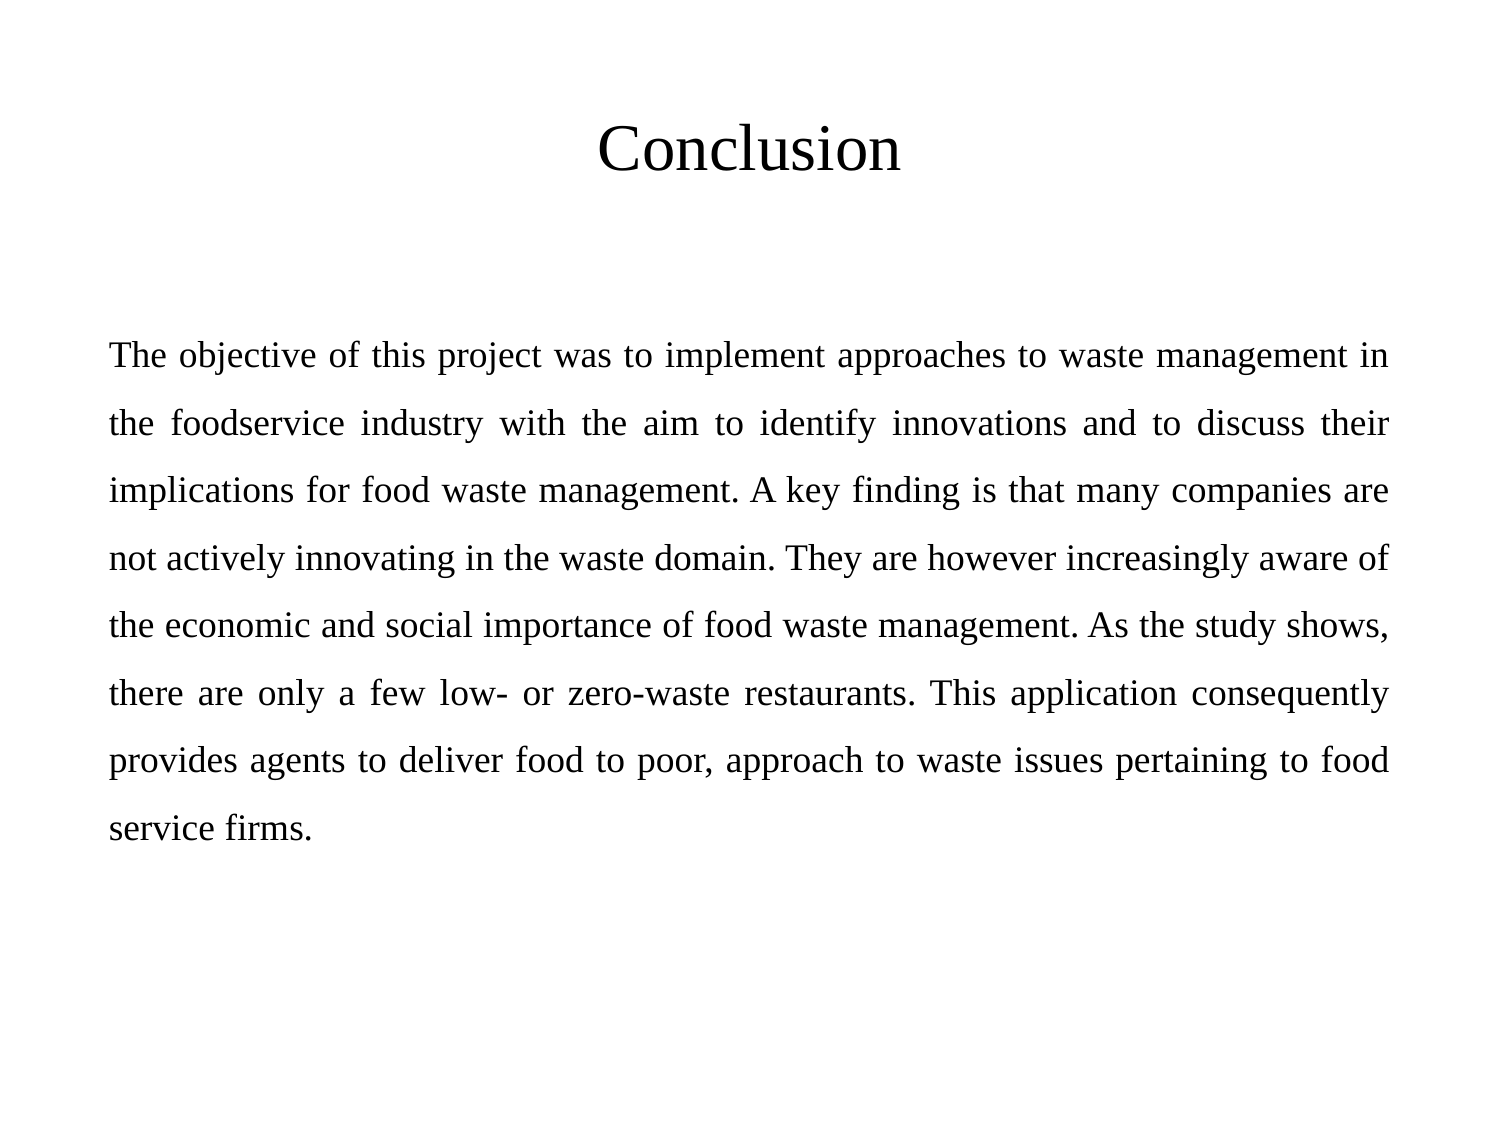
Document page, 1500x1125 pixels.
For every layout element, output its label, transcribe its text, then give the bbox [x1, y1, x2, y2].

list The objective of this project was to implement approaches to waste management in the foodservice industry with the aim to identify innovations and to discuss their implications for food waste management. A key finding is that many companies are not actively innovating in the waste domain. They are however increasingly aware of the economic and social importance of food waste management. As the study shows, there are only a few low- or zero-waste restaurants. This application consequently provides agents to deliver food to poor, approach to waste issues pertaining to food service firms. [93, 299, 1407, 925]
title Conclusion [75, 50, 1425, 238]
